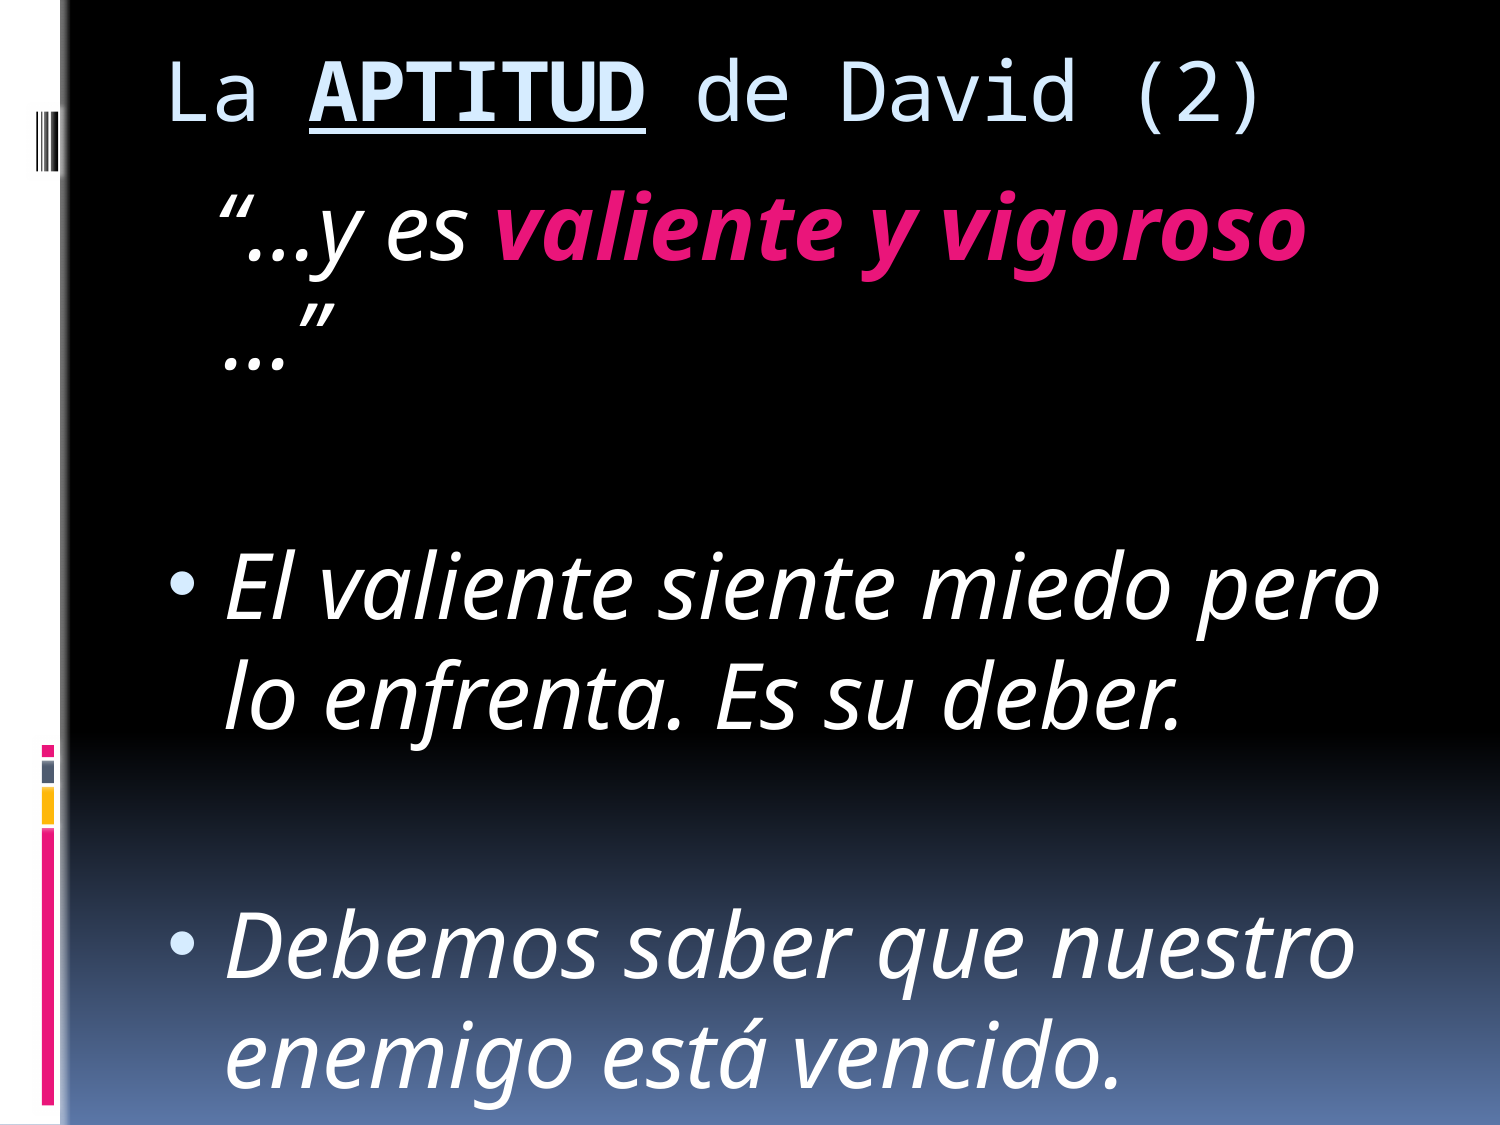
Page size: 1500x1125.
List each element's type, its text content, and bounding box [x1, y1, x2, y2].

title La APTITUD de David (2) [148, 30, 1424, 160]
text_box “…y es valiente y vigoroso …” El valiente siente miedo pero lo enfrenta. Es su deber. Debemos saber que nuestro enemigo está vencido. [141, 160, 1447, 1125]
